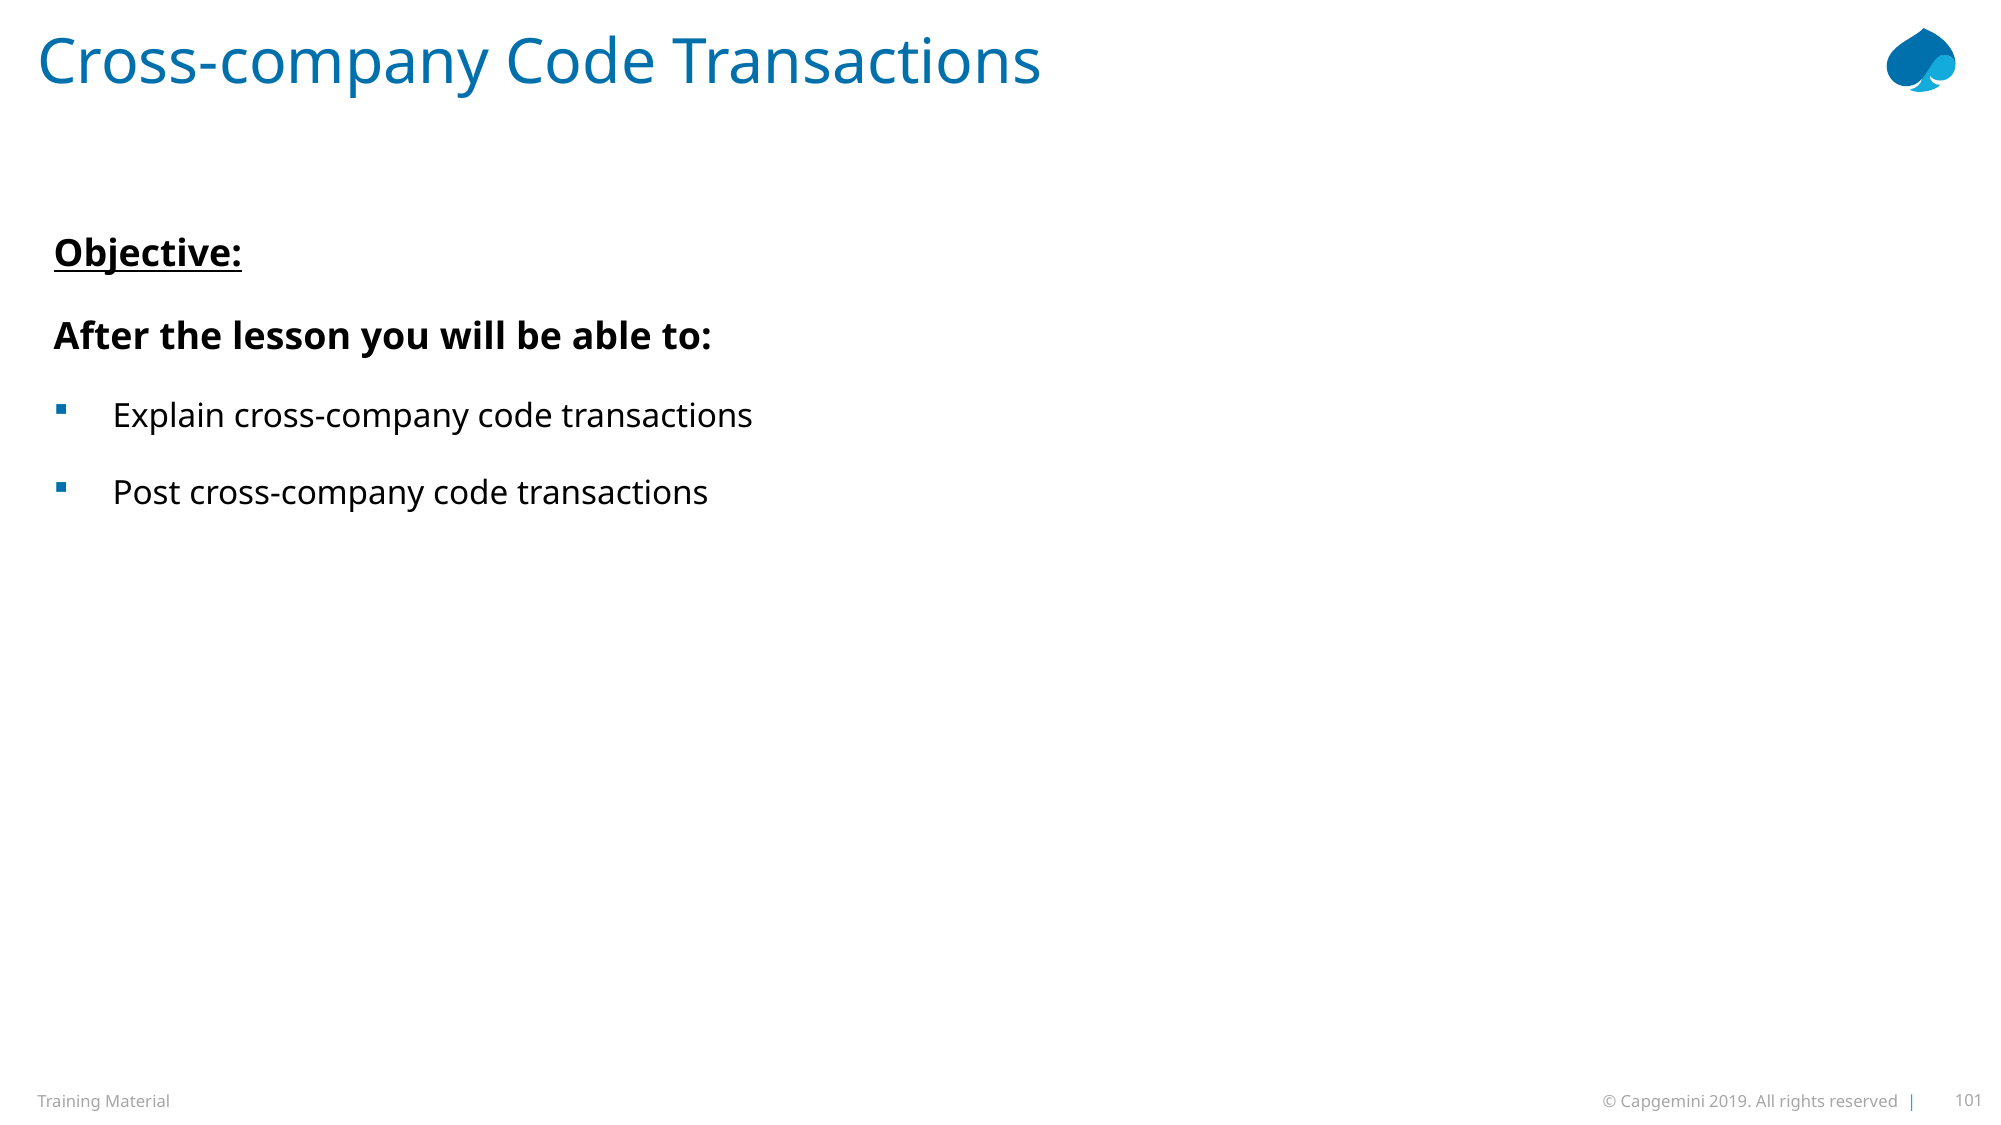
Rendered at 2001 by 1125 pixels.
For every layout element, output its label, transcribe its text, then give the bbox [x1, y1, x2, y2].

title Cross-company Code Transactions [37, 0, 1863, 119]
text_box Objective: After the lesson you will be able to: Explain cross-company code transactions Post cross-company code transactions [39, 221, 1934, 519]
